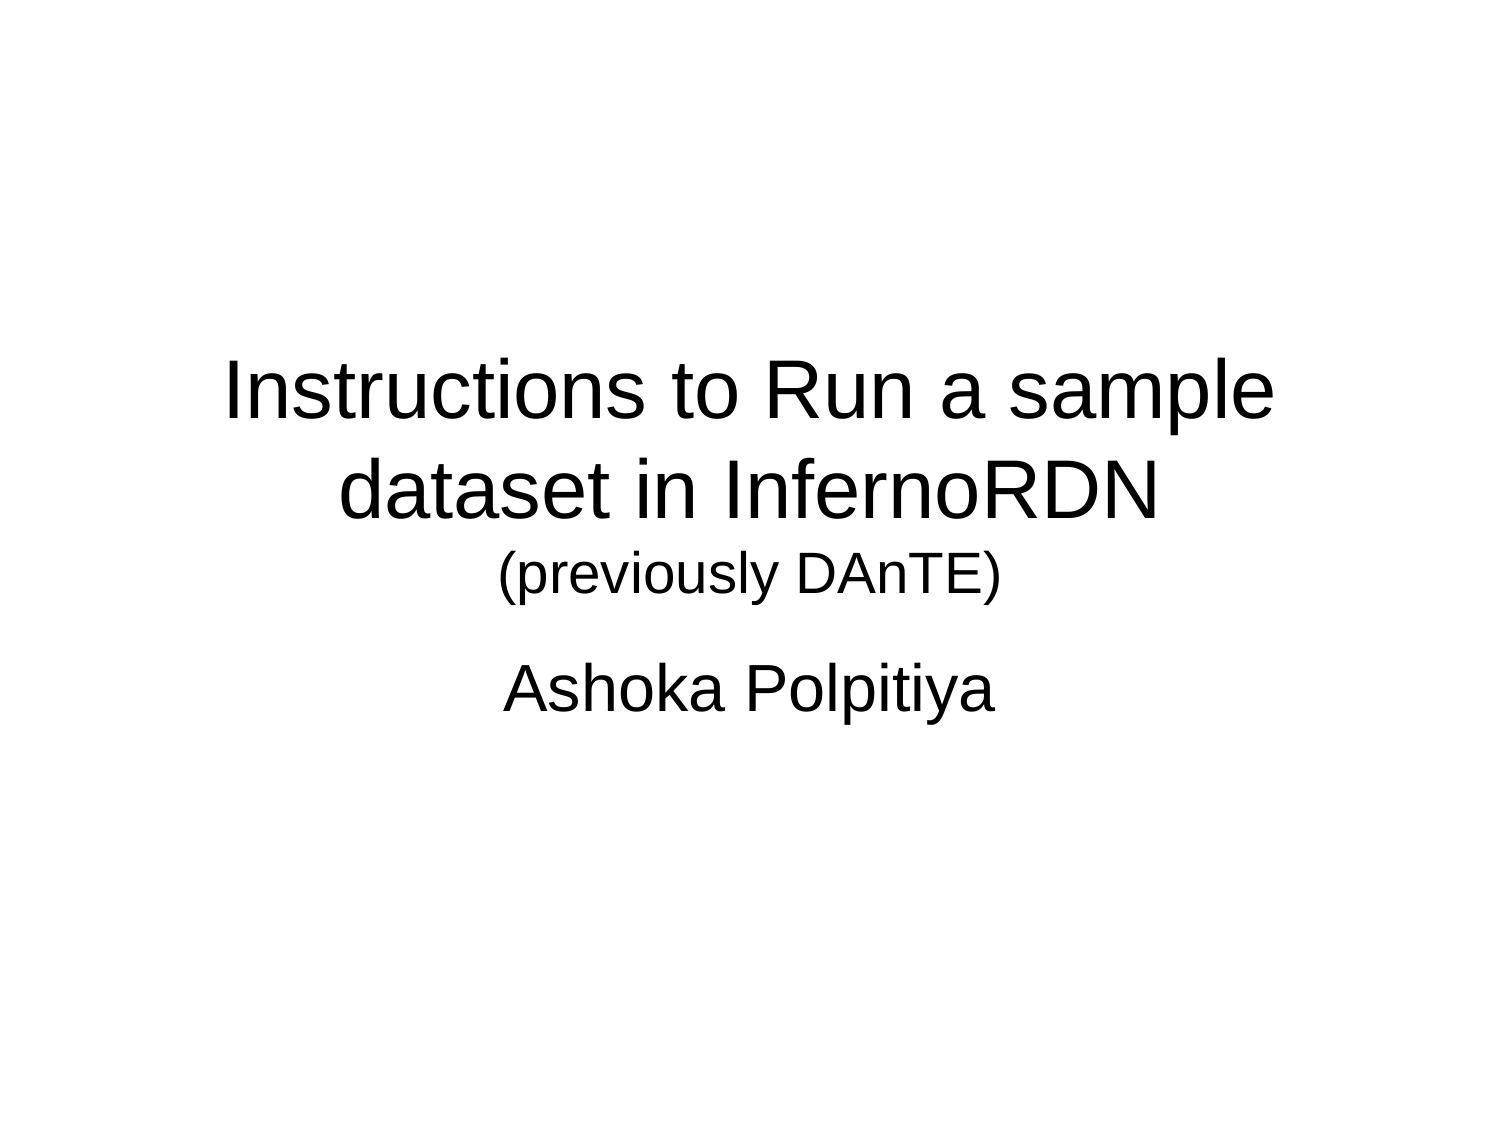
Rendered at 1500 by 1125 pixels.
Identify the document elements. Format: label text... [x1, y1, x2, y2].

subtitle Ashoka Polpitiya [225, 637, 1275, 925]
title Instructions to Run a sample dataset in InfernoRDN (previously DAnTE) [112, 349, 1388, 591]
